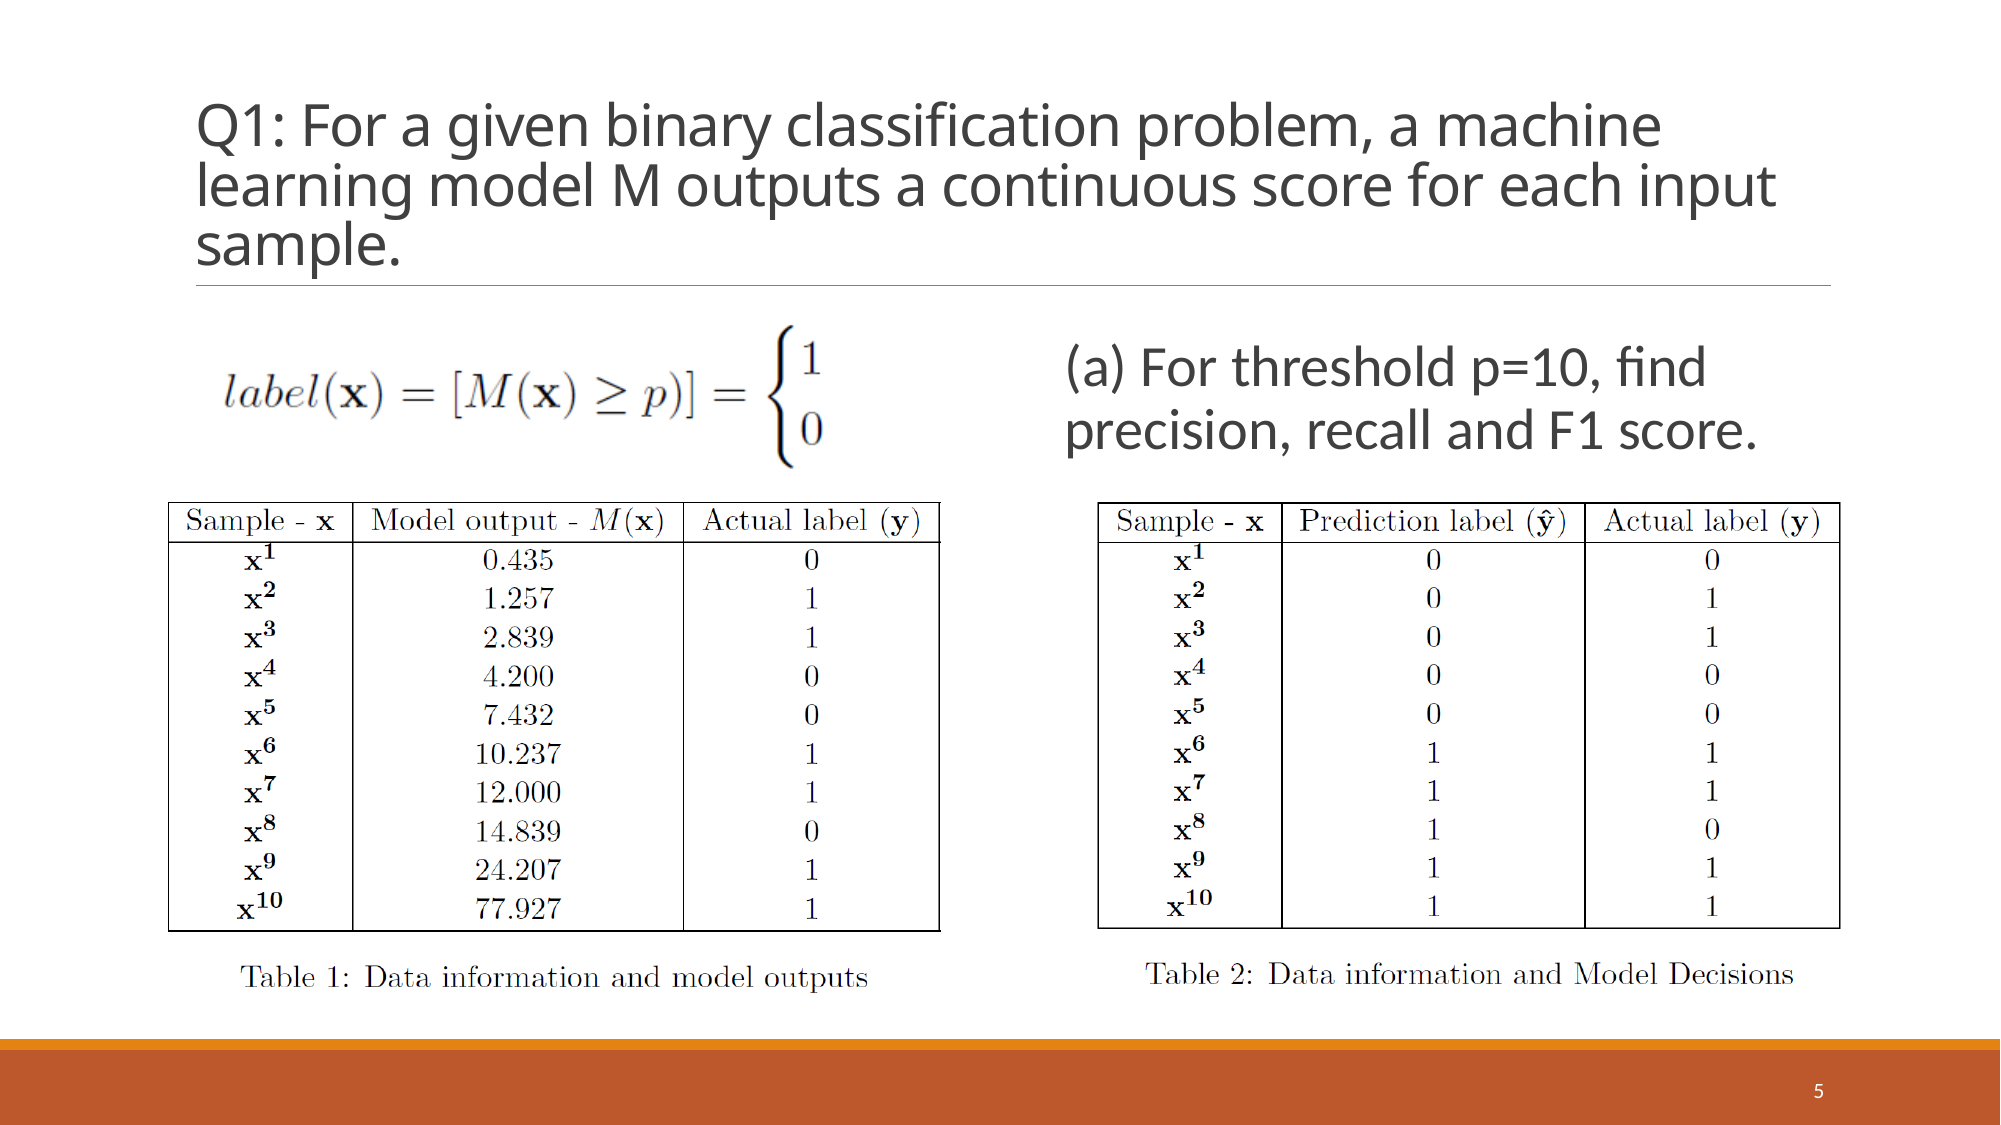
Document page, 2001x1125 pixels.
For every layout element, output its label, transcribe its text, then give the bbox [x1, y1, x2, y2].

picture [1076, 486, 1852, 1002]
picture [152, 305, 952, 1012]
title Q1: For a given binary classification problem, a machine learning model M outputs a continuous score for each input sample. [180, 47, 1830, 285]
list (a) For threshold p=10, find precision, recall and F1 score. [1049, 328, 1880, 514]
slide_number 5 [1624, 1059, 1840, 1120]
